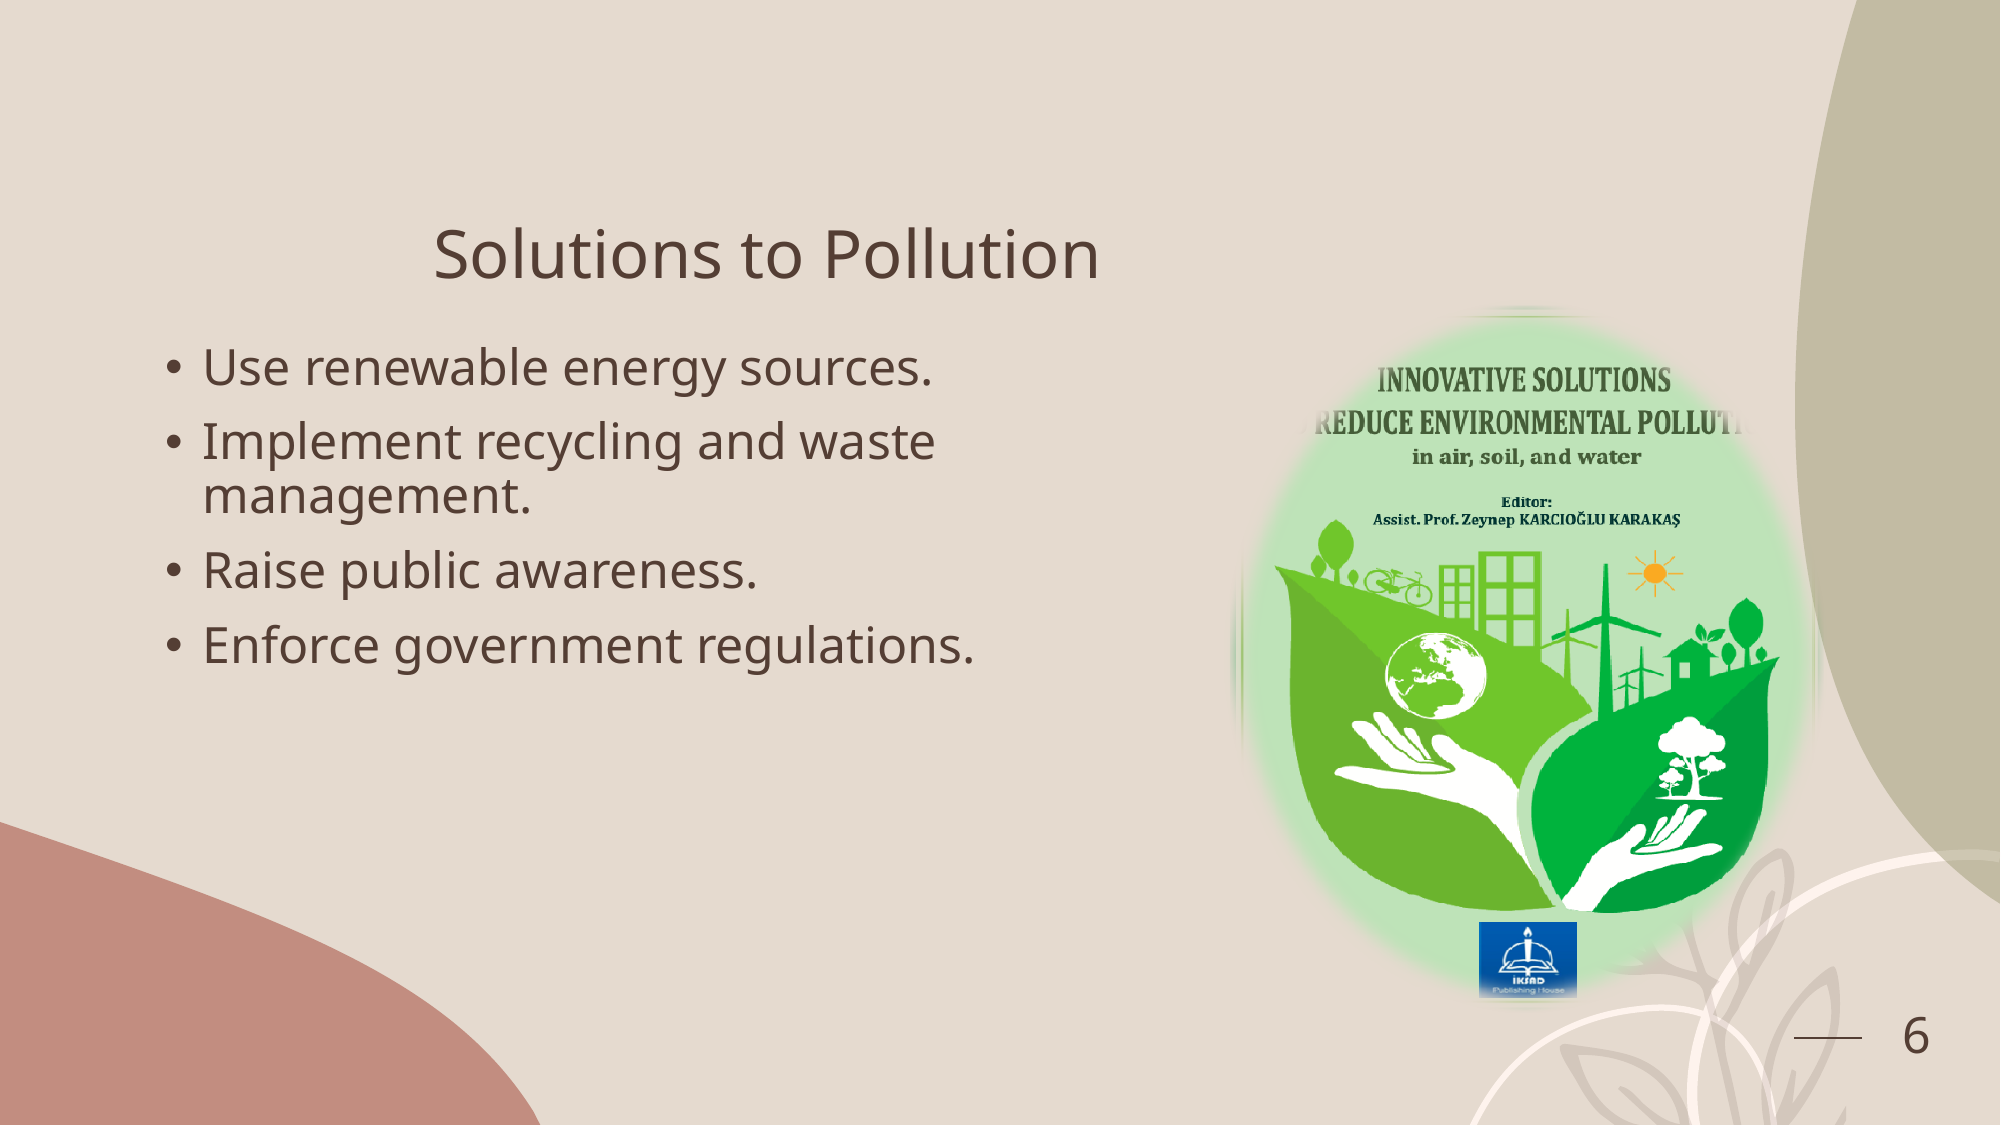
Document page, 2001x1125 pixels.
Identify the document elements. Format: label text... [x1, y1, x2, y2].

title Solutions to Pollution [150, 149, 1386, 300]
picture [1223, 299, 1828, 1014]
slide_number 6 [1862, 964, 1971, 1112]
list Use renewable energy sources. Implement recycling and waste management. Raise public awareness. Enforce government regulations. [150, 334, 1120, 719]
